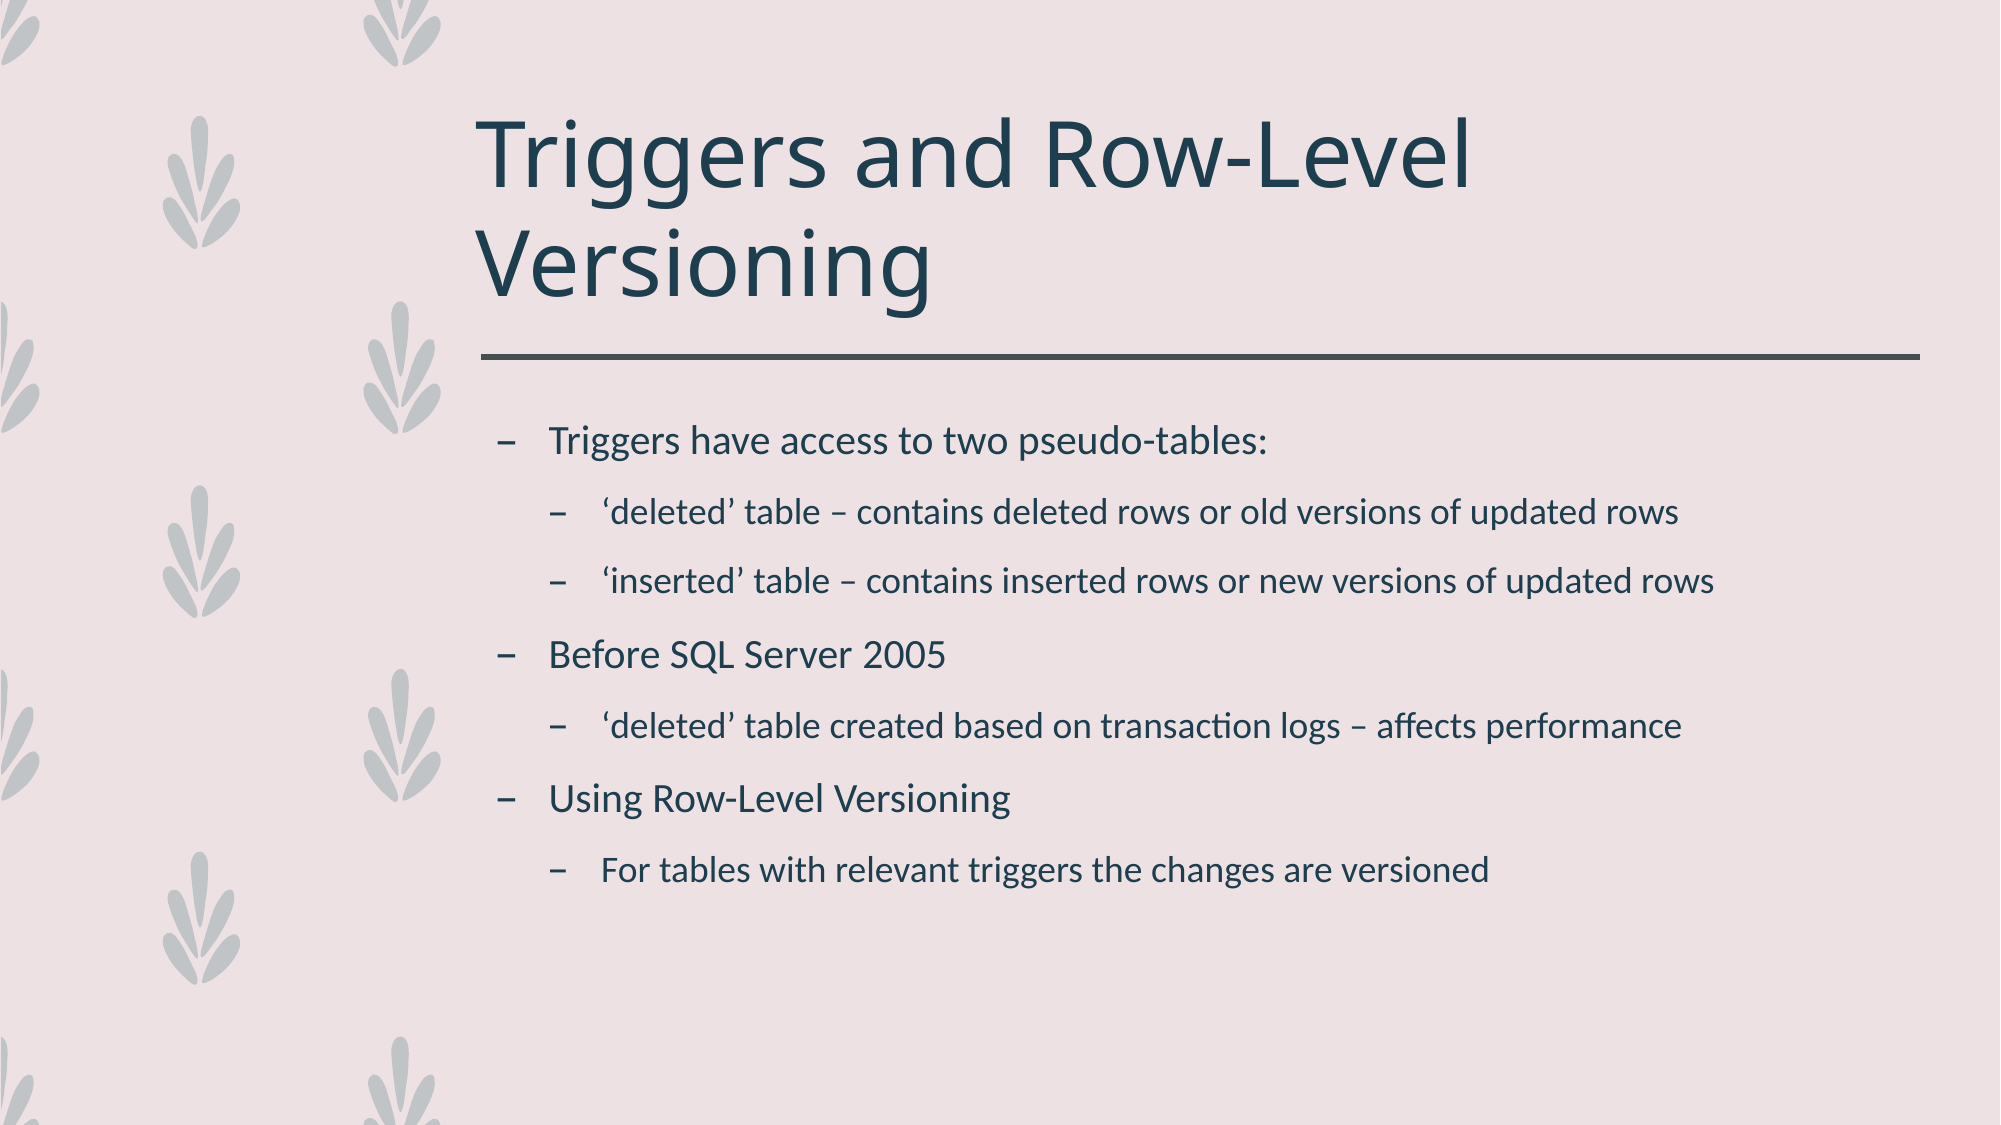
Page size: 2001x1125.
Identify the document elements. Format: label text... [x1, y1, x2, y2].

list Triggers have access to two pseudo-tables: ‘deleted’ table – contains deleted rows or old versions of updated rows ‘inserted’ table – contains inserted rows or new versions of updated rows Before SQL Server 2005 ‘deleted’ table created based on transaction logs – affects performance Using Row-Level Versioning For tables with relevant triggers the changes are versioned [481, 399, 1920, 1125]
title Triggers and Row-Level Versioning [460, 93, 1920, 350]
